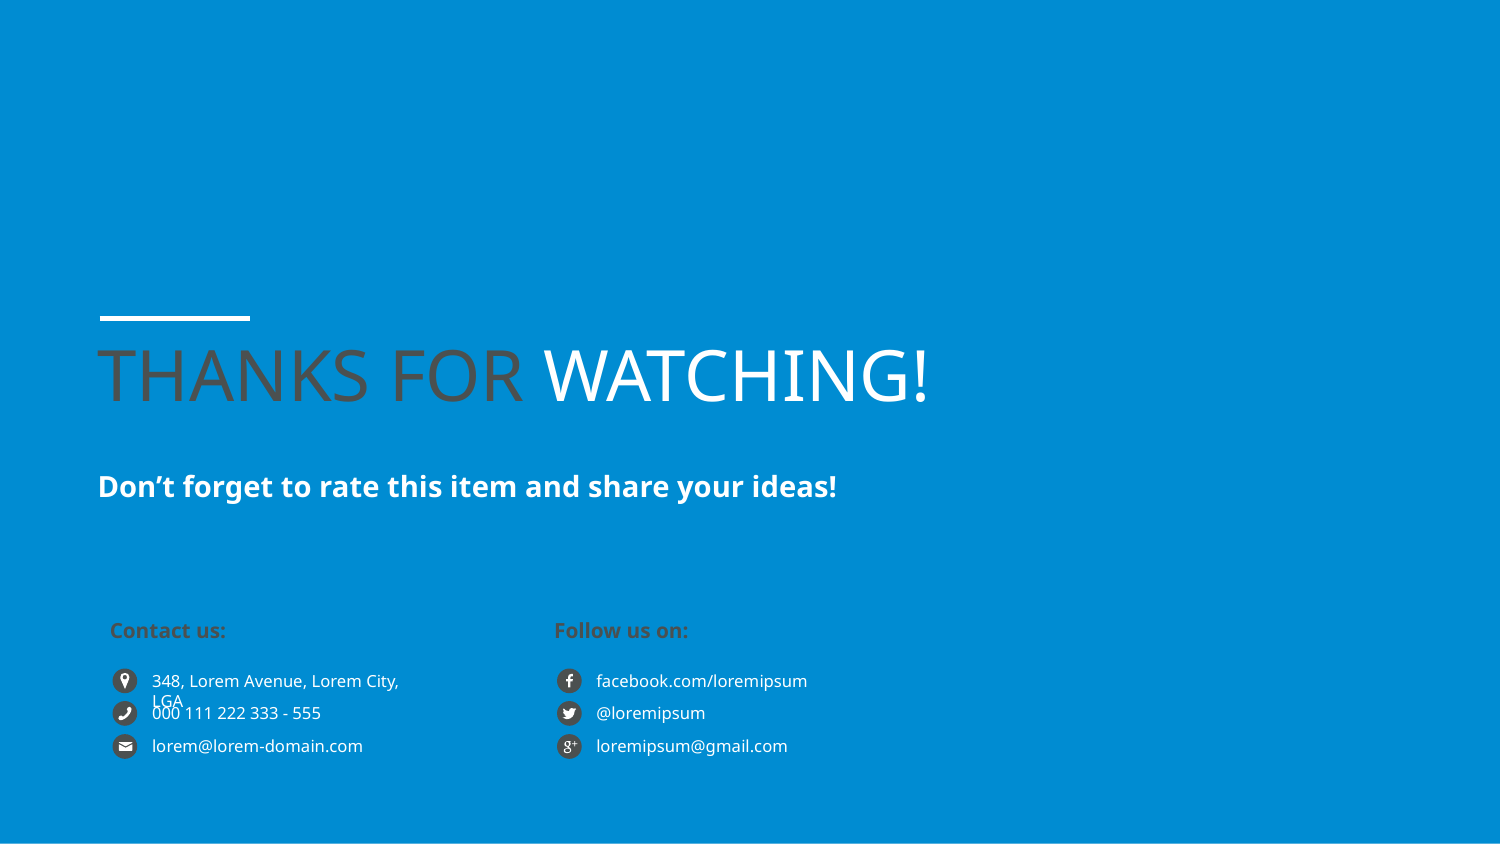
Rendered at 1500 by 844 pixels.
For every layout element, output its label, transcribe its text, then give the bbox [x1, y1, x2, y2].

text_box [556, 734, 582, 759]
text_box 348, Lorem Avenue, Lorem City, LGA [152, 670, 423, 702]
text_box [556, 701, 582, 726]
text_box Follow us on: [554, 617, 867, 643]
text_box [112, 668, 138, 694]
text_box @loremipsum [596, 702, 867, 724]
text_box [112, 701, 138, 726]
text_box Contact us: [109, 617, 423, 643]
text_box Don’t forget to rate this item and share your ideas! [97, 468, 1403, 504]
text_box facebook.com/loremipsum [596, 670, 867, 691]
text_box 000 111 222 333 - 555 [152, 702, 423, 724]
text_box lorem@lorem-domain.com [152, 736, 423, 757]
text_box THANKS FOR WATCHING! [97, 330, 1403, 416]
text_box loremipsum@gmail.com [596, 736, 867, 757]
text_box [112, 734, 138, 759]
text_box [556, 668, 582, 694]
